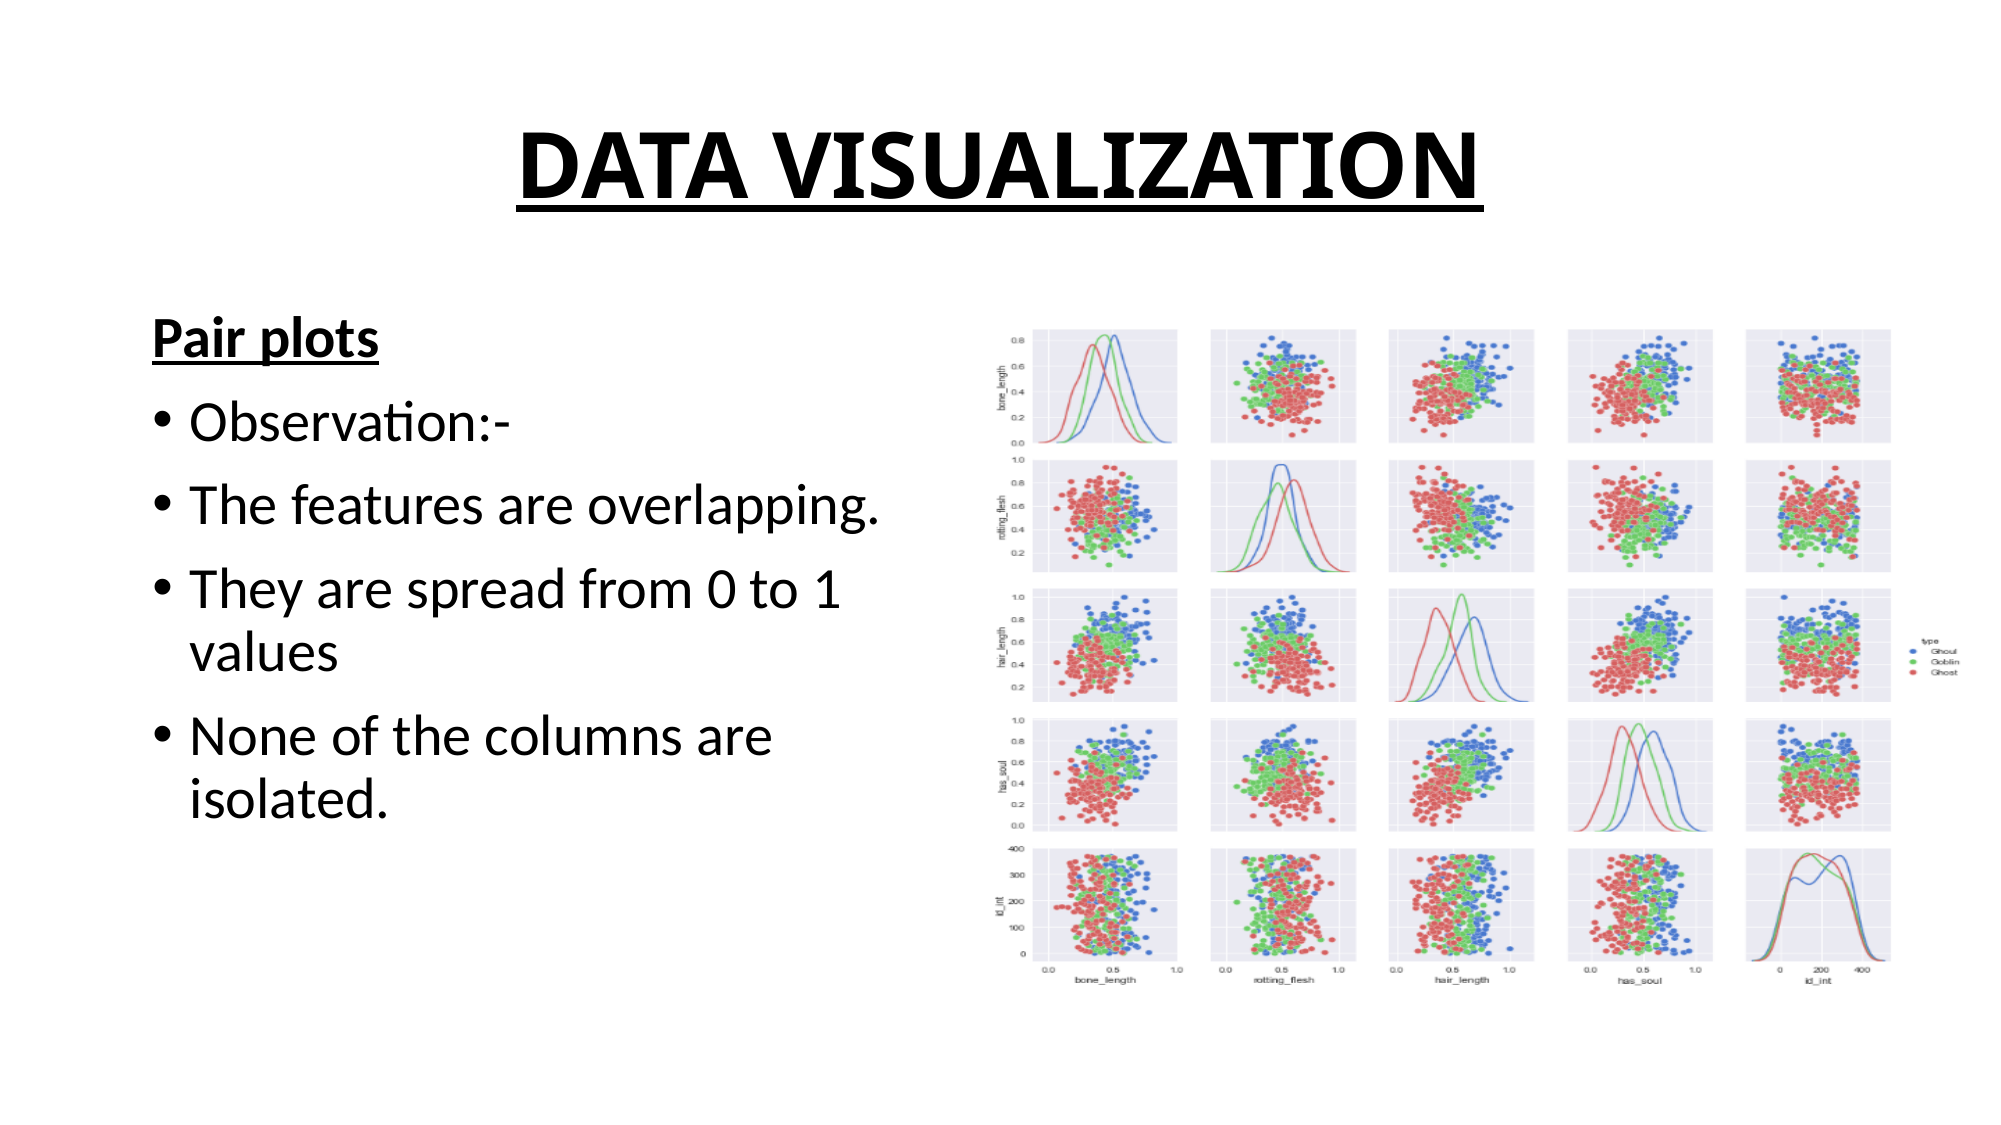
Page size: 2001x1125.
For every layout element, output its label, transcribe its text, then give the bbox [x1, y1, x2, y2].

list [987, 325, 1969, 989]
title DATA VISUALIZATION [137, 59, 1863, 278]
list Pair plots Observation:- The features are overlapping. They are spread from 0 to 1 values None of the columns are isolated. [137, 299, 988, 1014]
